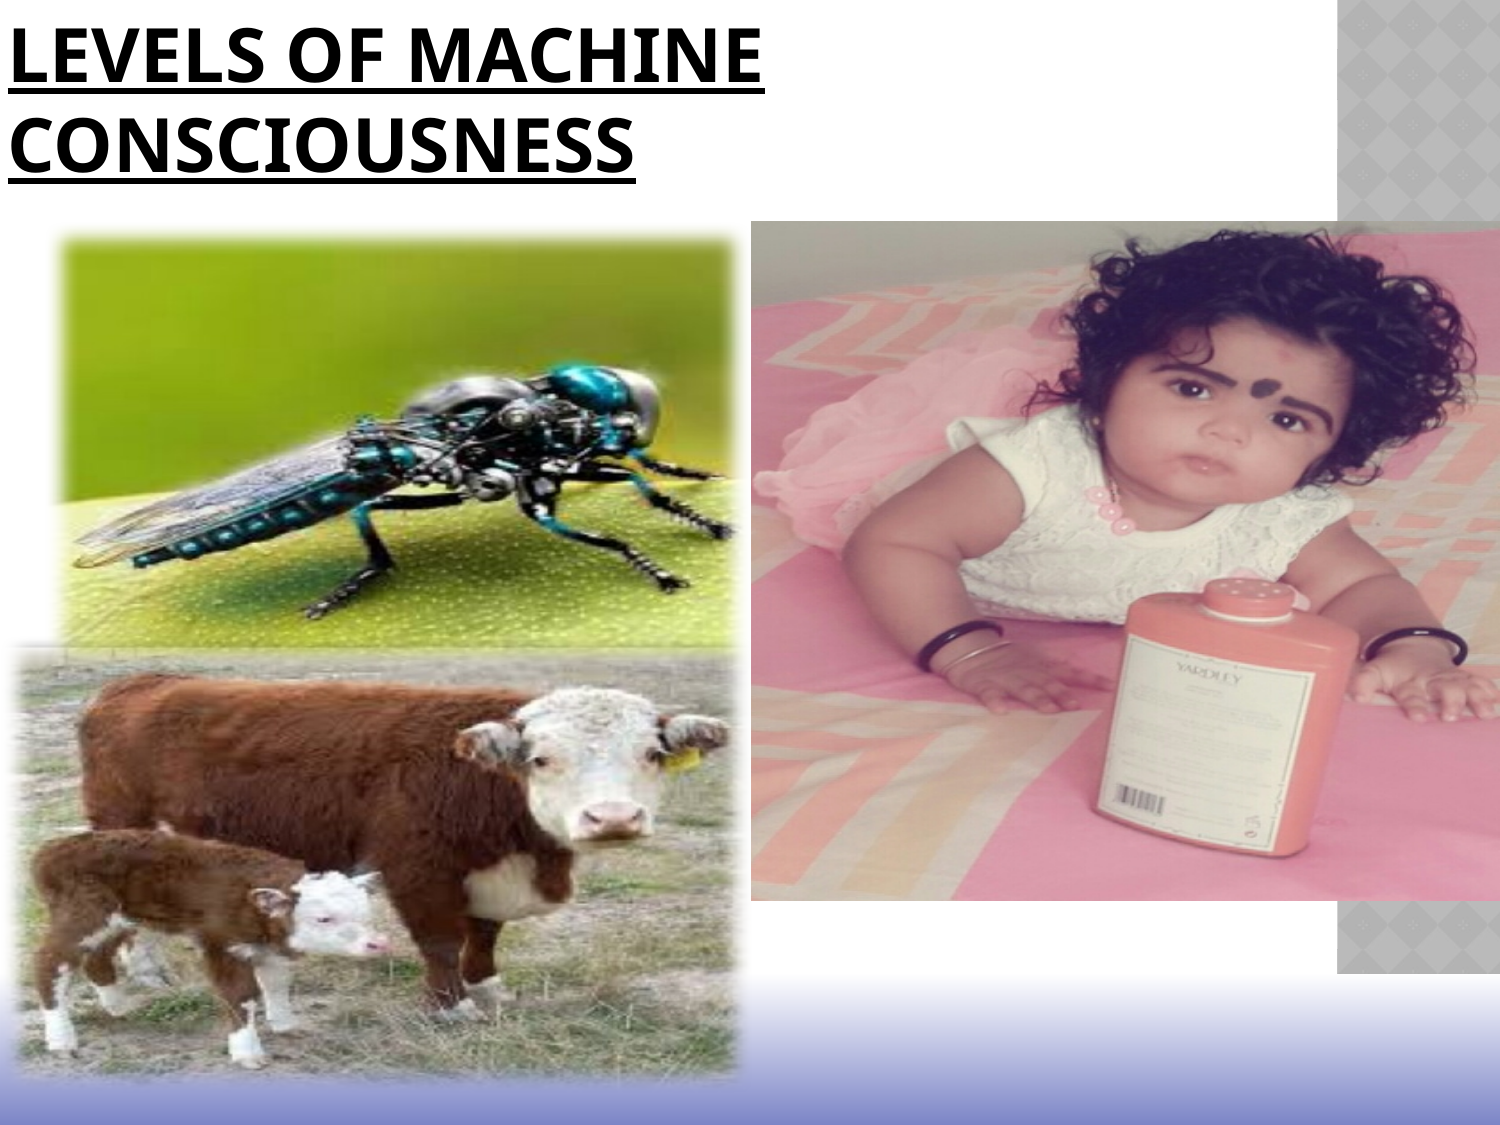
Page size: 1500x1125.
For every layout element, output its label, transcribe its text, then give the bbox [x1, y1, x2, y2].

picture [1, 635, 753, 1093]
picture [751, 221, 1500, 901]
title LEVELS OF MACHINE consciousness [0, 0, 1188, 188]
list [44, 221, 748, 634]
